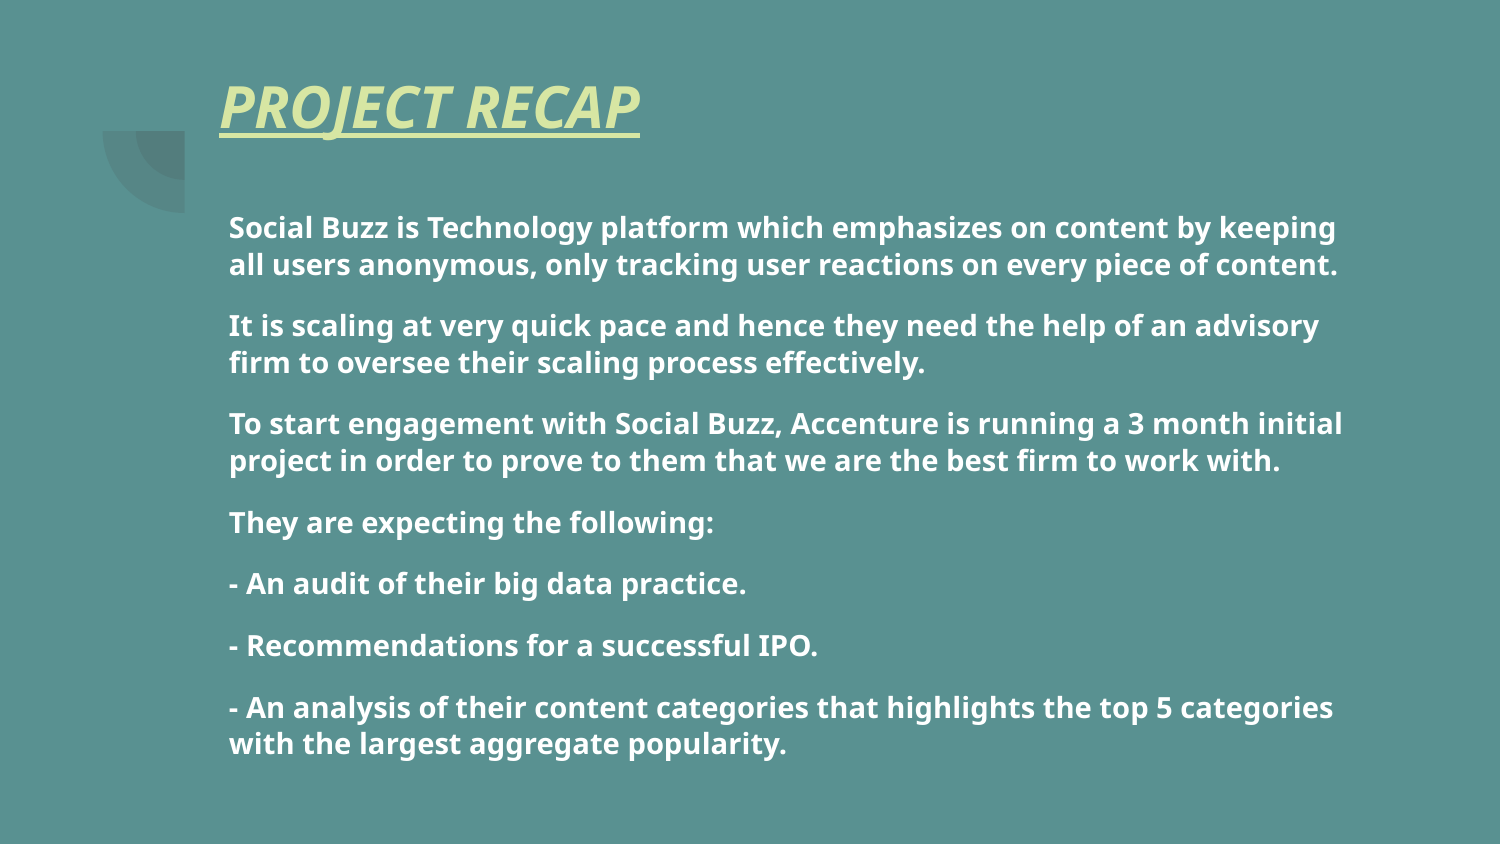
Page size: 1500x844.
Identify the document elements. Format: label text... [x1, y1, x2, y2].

title PROJECT RECAP [204, 51, 1358, 193]
list Social Buzz is Technology platform which emphasizes on content by keeping all users anonymous, only tracking user reactions on every piece of content. It is scaling at very quick pace and hence they need the help of an advisory firm to oversee their scaling process effectively. To start engagement with Social Buzz, Accenture is running a 3 month initial project in order to prove to them that we are the best firm to work with. They are expecting the following: - An audit of their big data practice. - Recommendations for a successful IPO. - An analysis of their content categories that highlights the top 5 categories with the largest aggregate popularity. [213, 192, 1368, 784]
